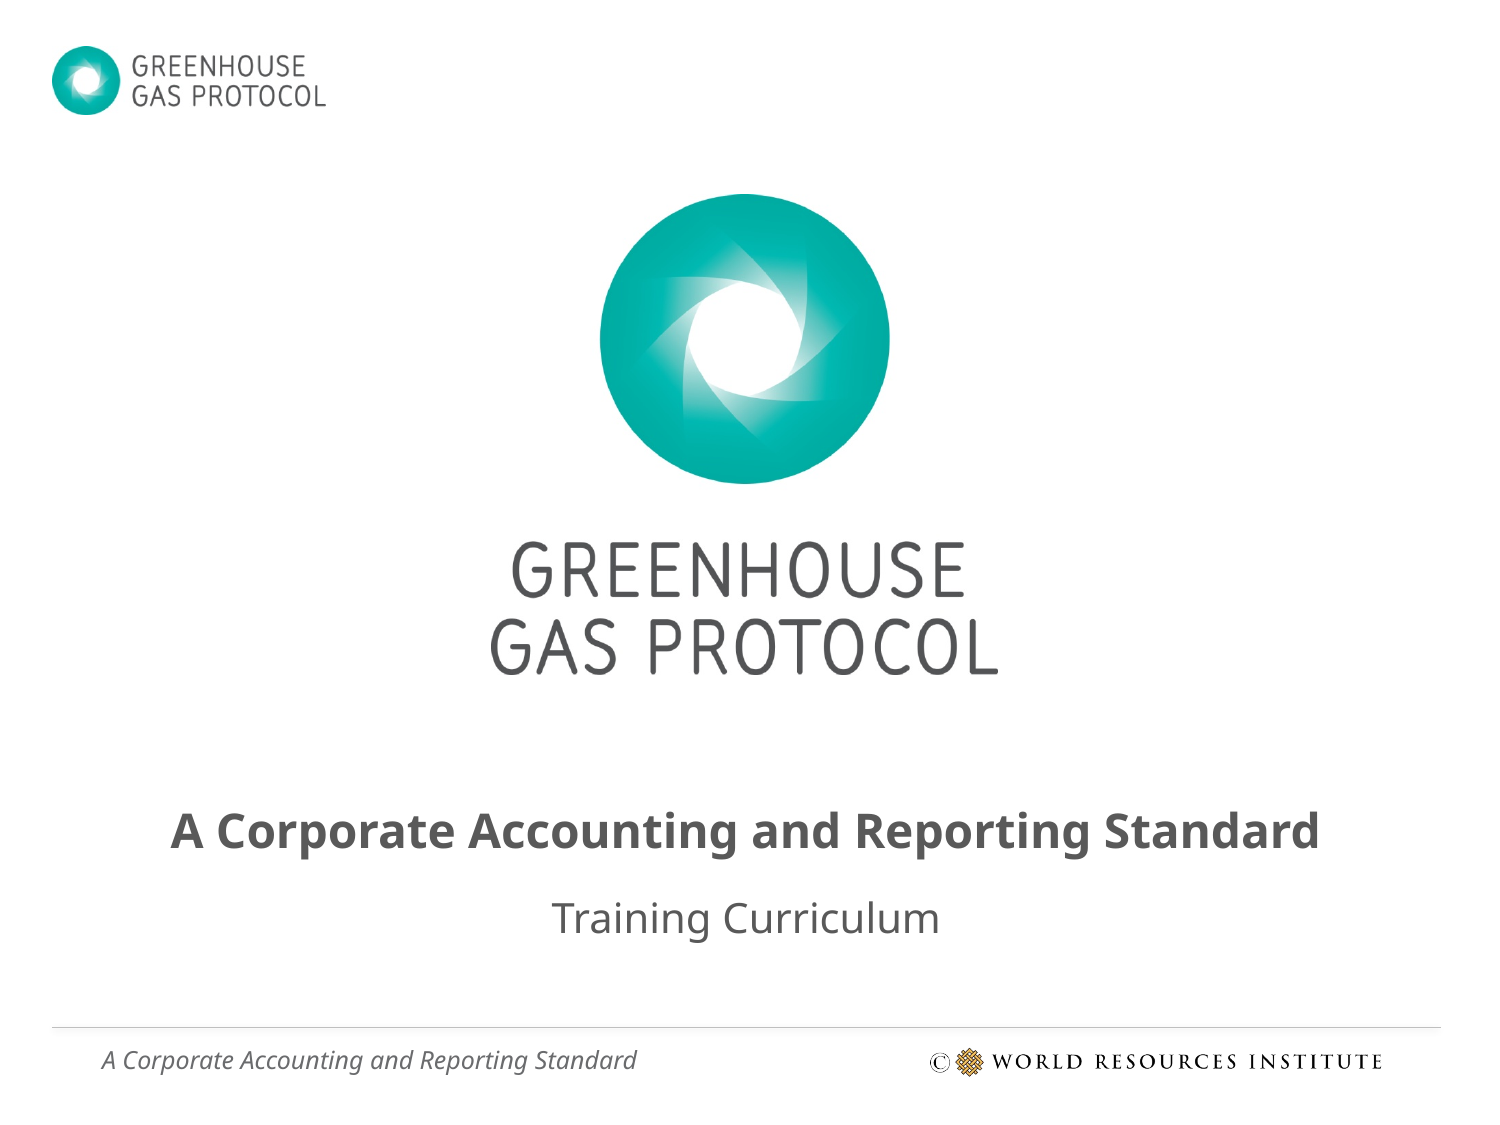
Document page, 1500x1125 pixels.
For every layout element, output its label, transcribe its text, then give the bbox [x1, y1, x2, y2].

picture [491, 194, 998, 675]
title A Corporate Accounting and Reporting Standard [52, 774, 1441, 884]
subtitle Training Curriculum [52, 884, 1441, 975]
picture [911, 1035, 1386, 1083]
picture [52, 46, 326, 115]
